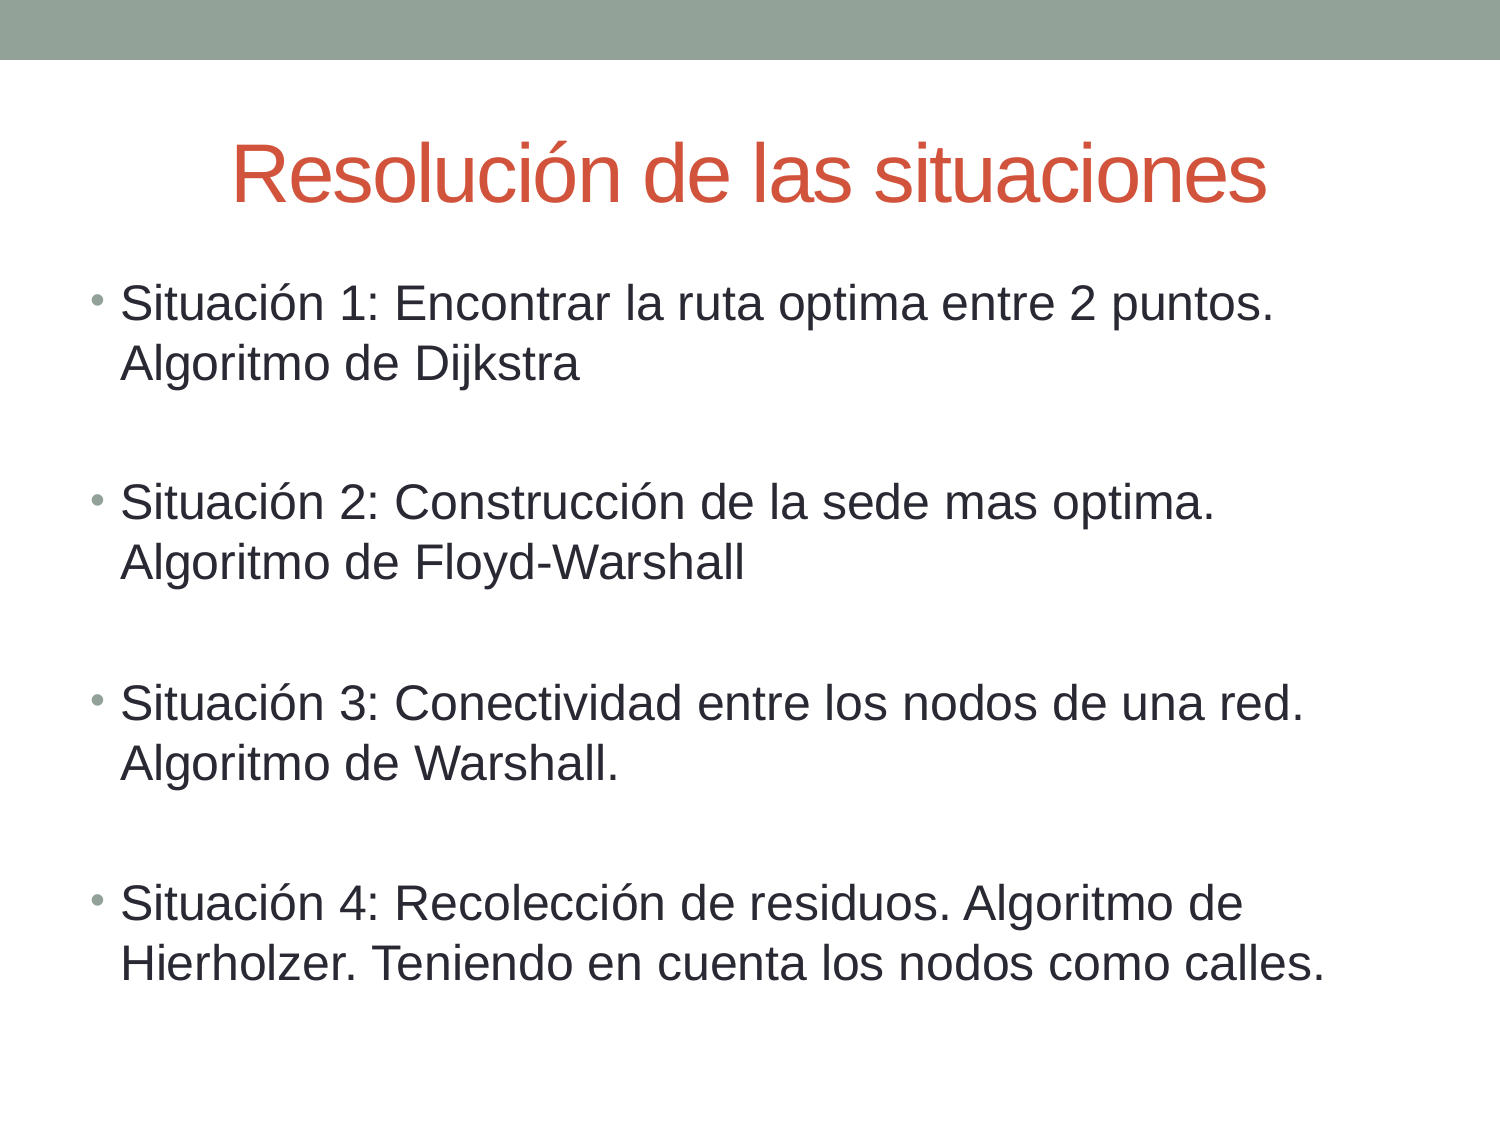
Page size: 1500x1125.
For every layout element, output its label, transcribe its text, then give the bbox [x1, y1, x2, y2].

title Resolución de las situaciones [75, 87, 1425, 250]
list Situación 1: Encontrar la ruta optima entre 2 puntos. Algoritmo de Dijkstra Situación 2: Construcción de la sede mas optima. Algoritmo de Floyd-Warshall Situación 3: Conectividad entre los nodos de una red. Algoritmo de Warshall. Situación 4: Recolección de residuos. Algoritmo de Hierholzer. Teniendo en cuenta los nodos como calles. [75, 262, 1425, 1063]
